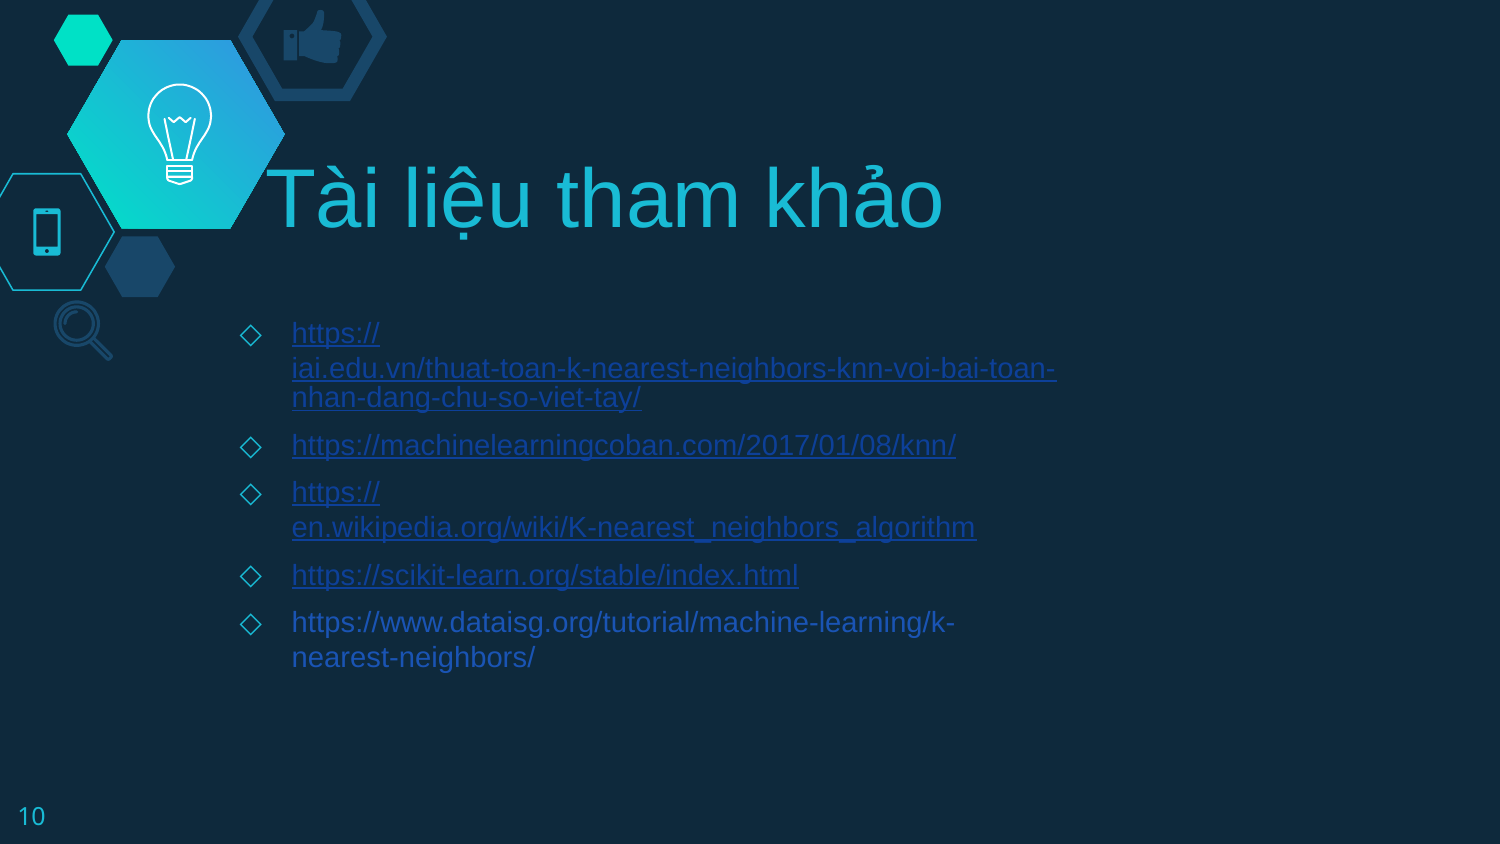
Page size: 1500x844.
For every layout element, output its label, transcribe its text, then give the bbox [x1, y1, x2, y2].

list https://iai.edu.vn/thuat-toan-k-nearest-neighbors-knn-voi-bai-toan-nhan-dang-chu-so-viet-tay/ https://machinelearningcoban.com/2017/01/08/knn/ https://en.wikipedia.org/wiki/K-nearest_neighbors_algorithm https://scikit-learn.org/stable/index.html https://www.dataisg.org/tutorial/machine-learning/k-nearest-neighbors/ [201, 299, 1079, 717]
slide_number 10 [2, 785, 93, 844]
title Tài liệu tham khảo [250, 153, 1062, 260]
